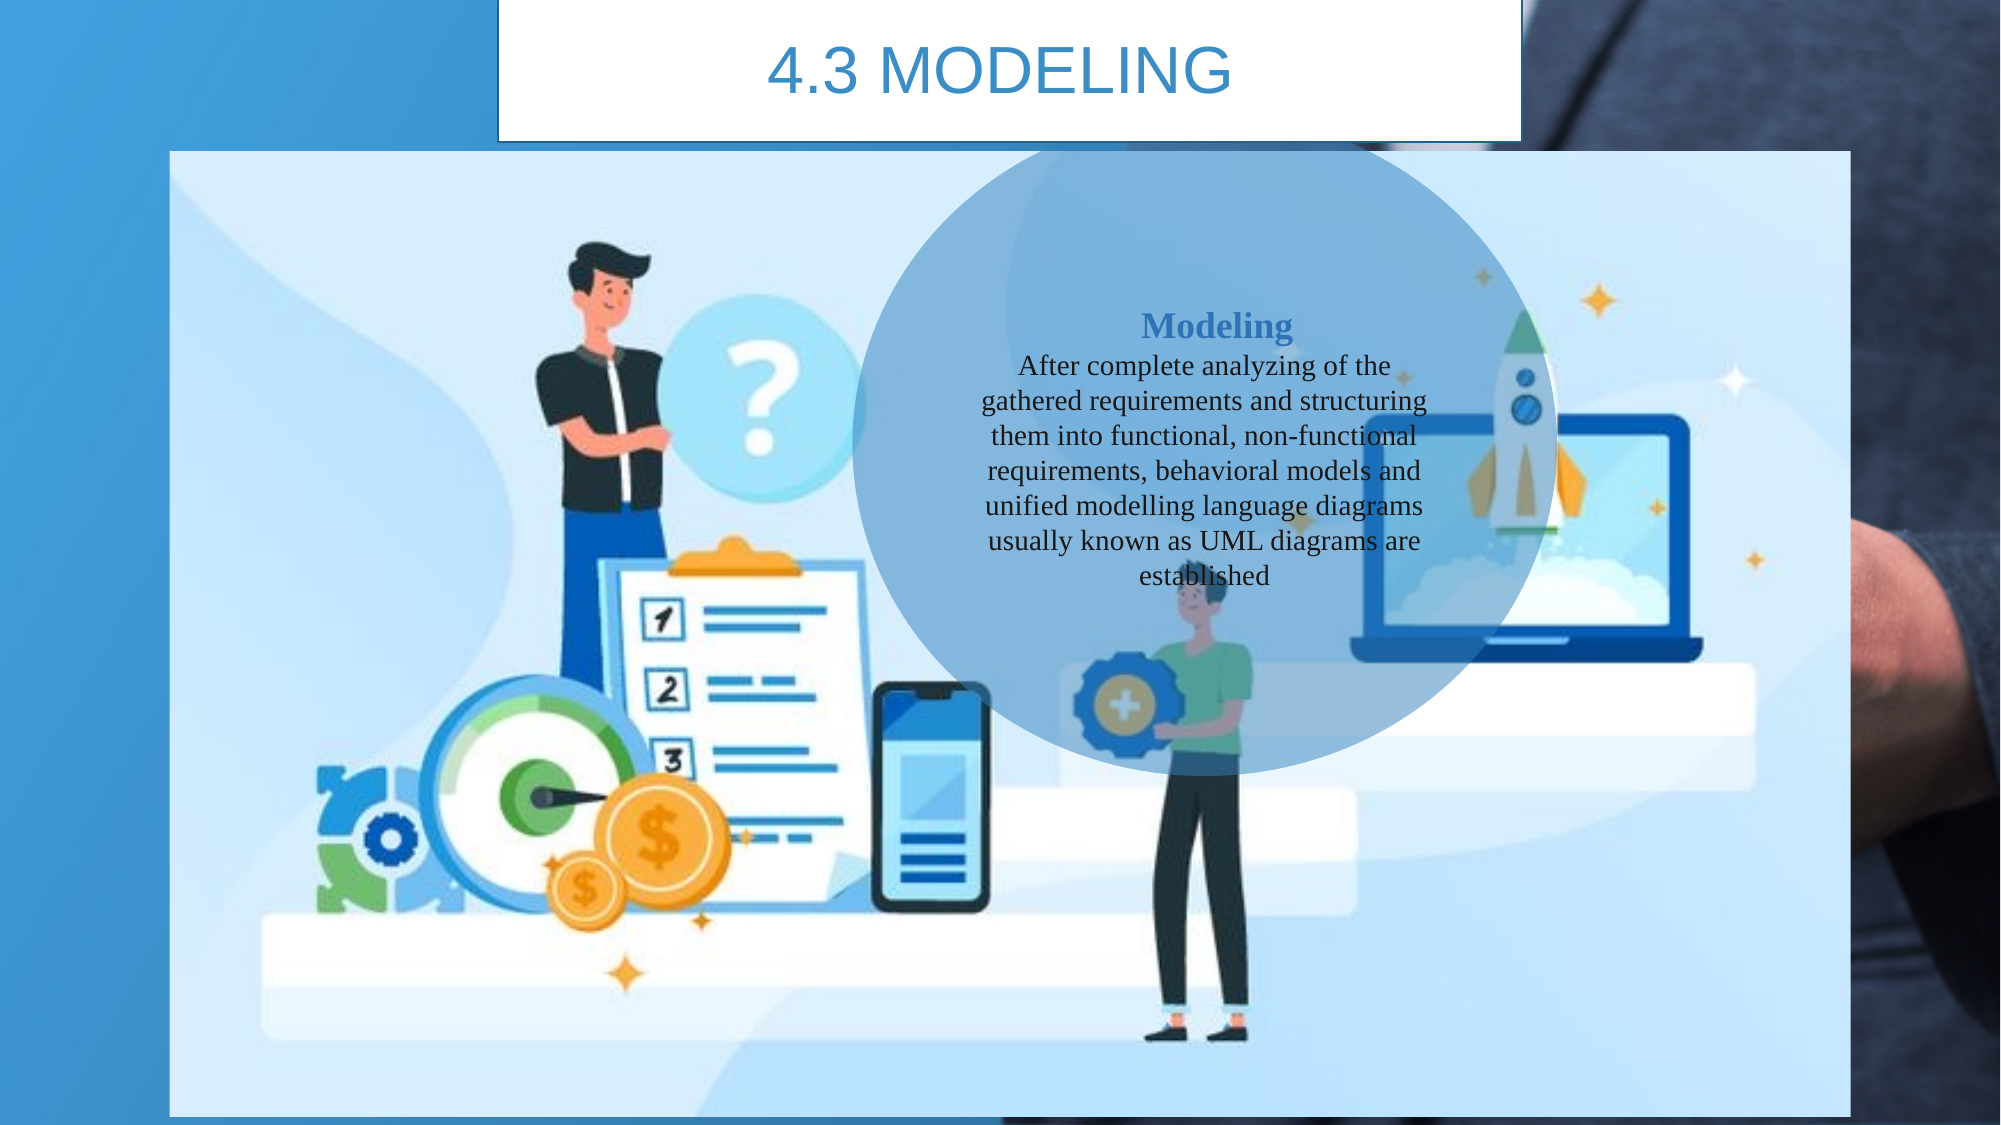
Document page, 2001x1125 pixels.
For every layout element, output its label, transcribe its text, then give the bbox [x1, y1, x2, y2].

text_box 4.3 MODELING [497, 0, 1523, 143]
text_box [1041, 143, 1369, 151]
picture [0, 0, 2001, 1125]
